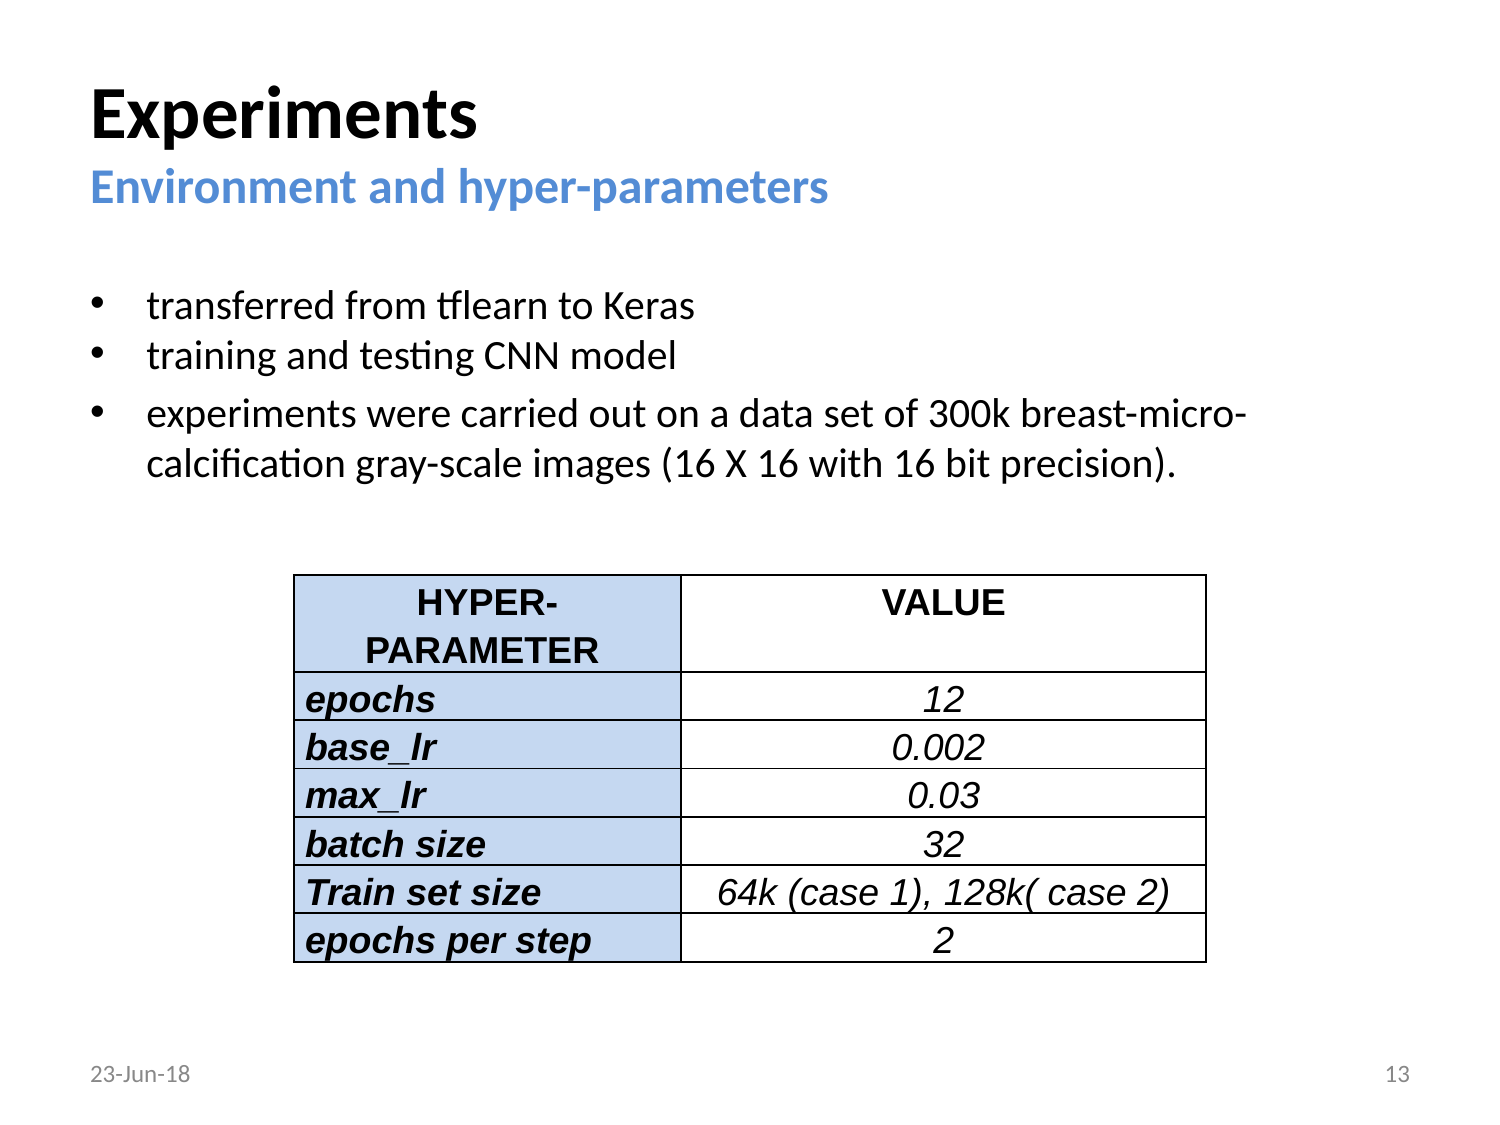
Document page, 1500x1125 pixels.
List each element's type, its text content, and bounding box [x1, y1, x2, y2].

slide_number 13 [1074, 1042, 1425, 1103]
title Experiments Environment and hyper-parameters [75, 45, 1425, 233]
slide_number 23-Jun-18 [75, 1042, 425, 1103]
text_box transferred from tflearn to Keras training and testing CNN model experiments were carried out on a data set of 300k breast-micro-calcification gray-scale images (16 X 16 with 16 bit precision). [74, 270, 1425, 1013]
